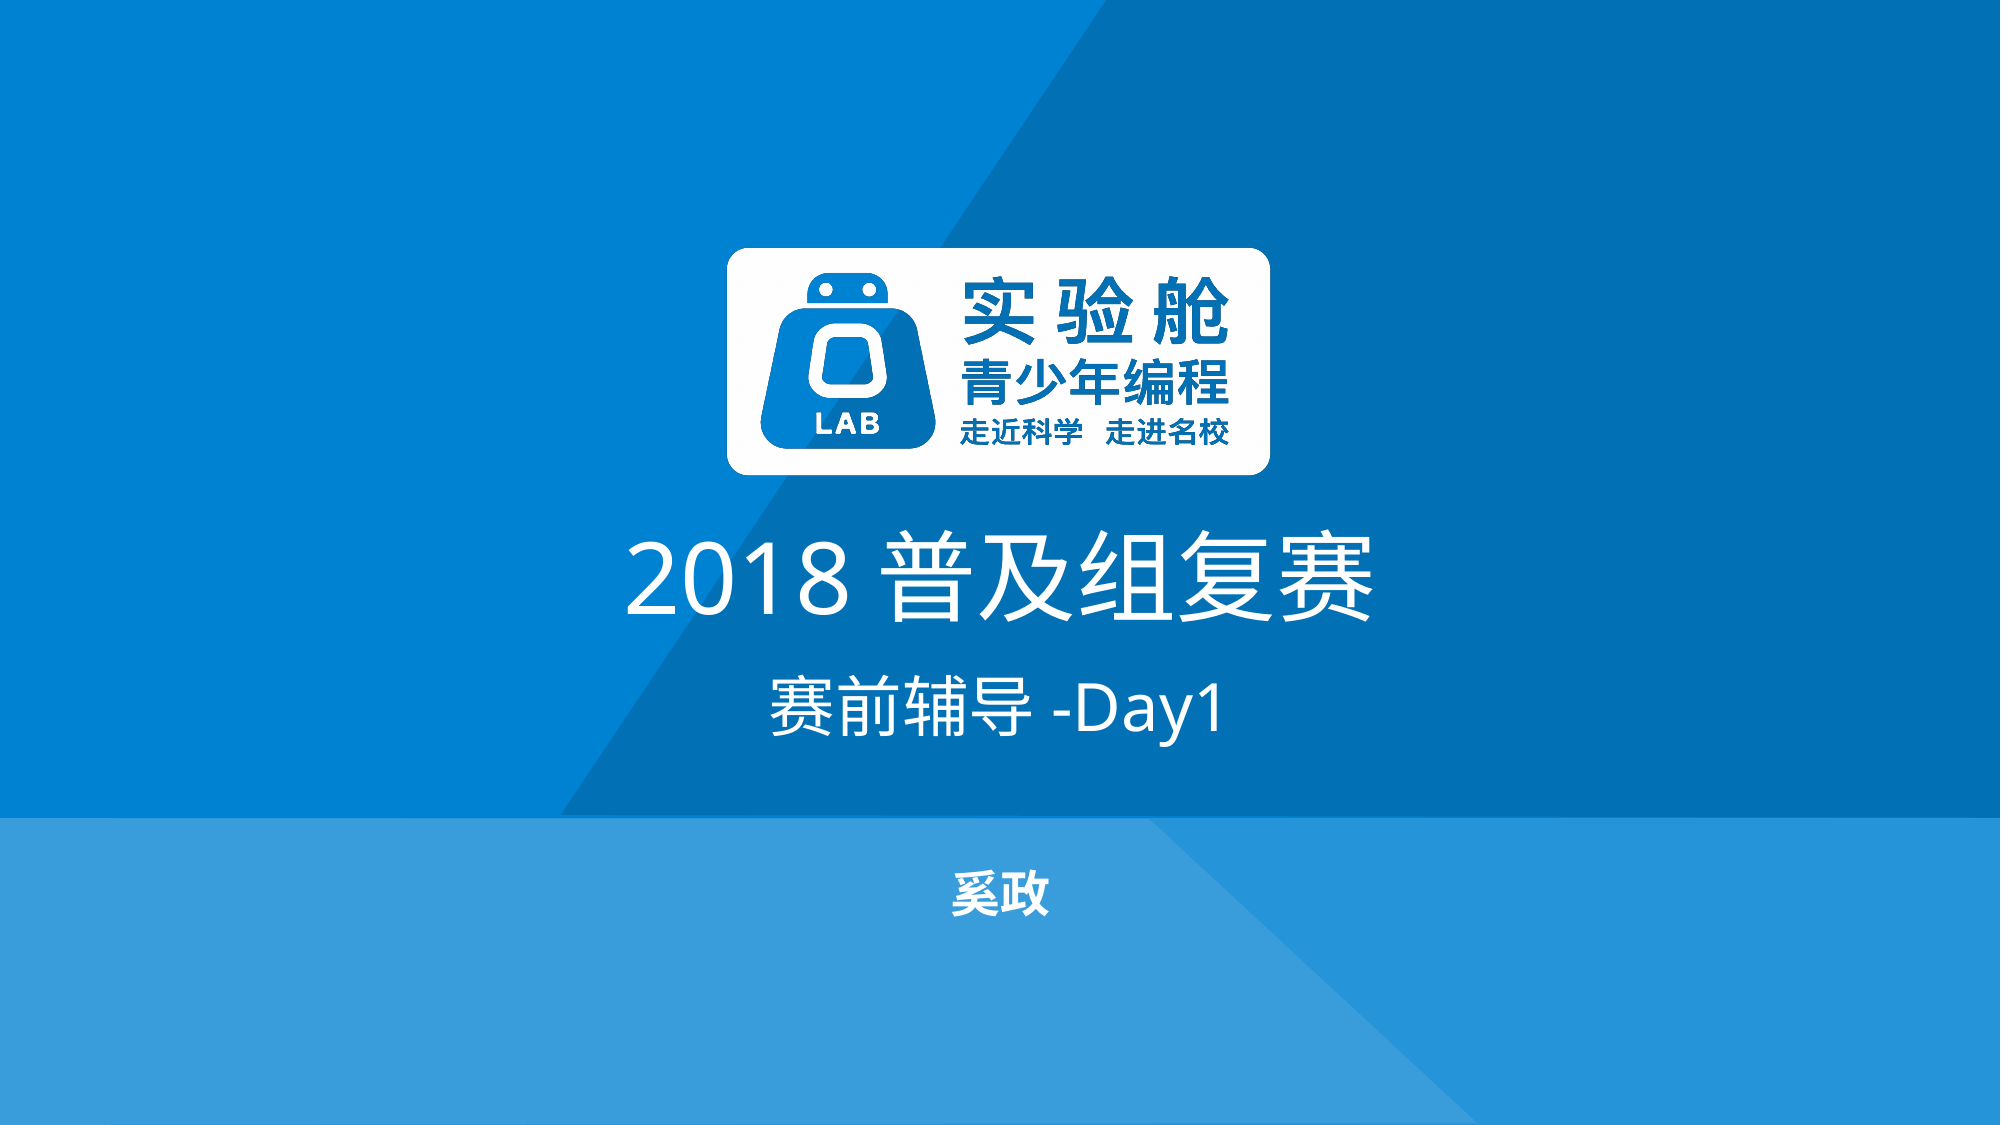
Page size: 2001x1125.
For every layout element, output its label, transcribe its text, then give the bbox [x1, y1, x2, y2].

picture [701, 227, 1299, 496]
title 2018普及组复赛 [40, 508, 1960, 644]
subtitle 赛前辅导-Day1 [40, 657, 1960, 738]
list 奚政 [40, 861, 1960, 935]
